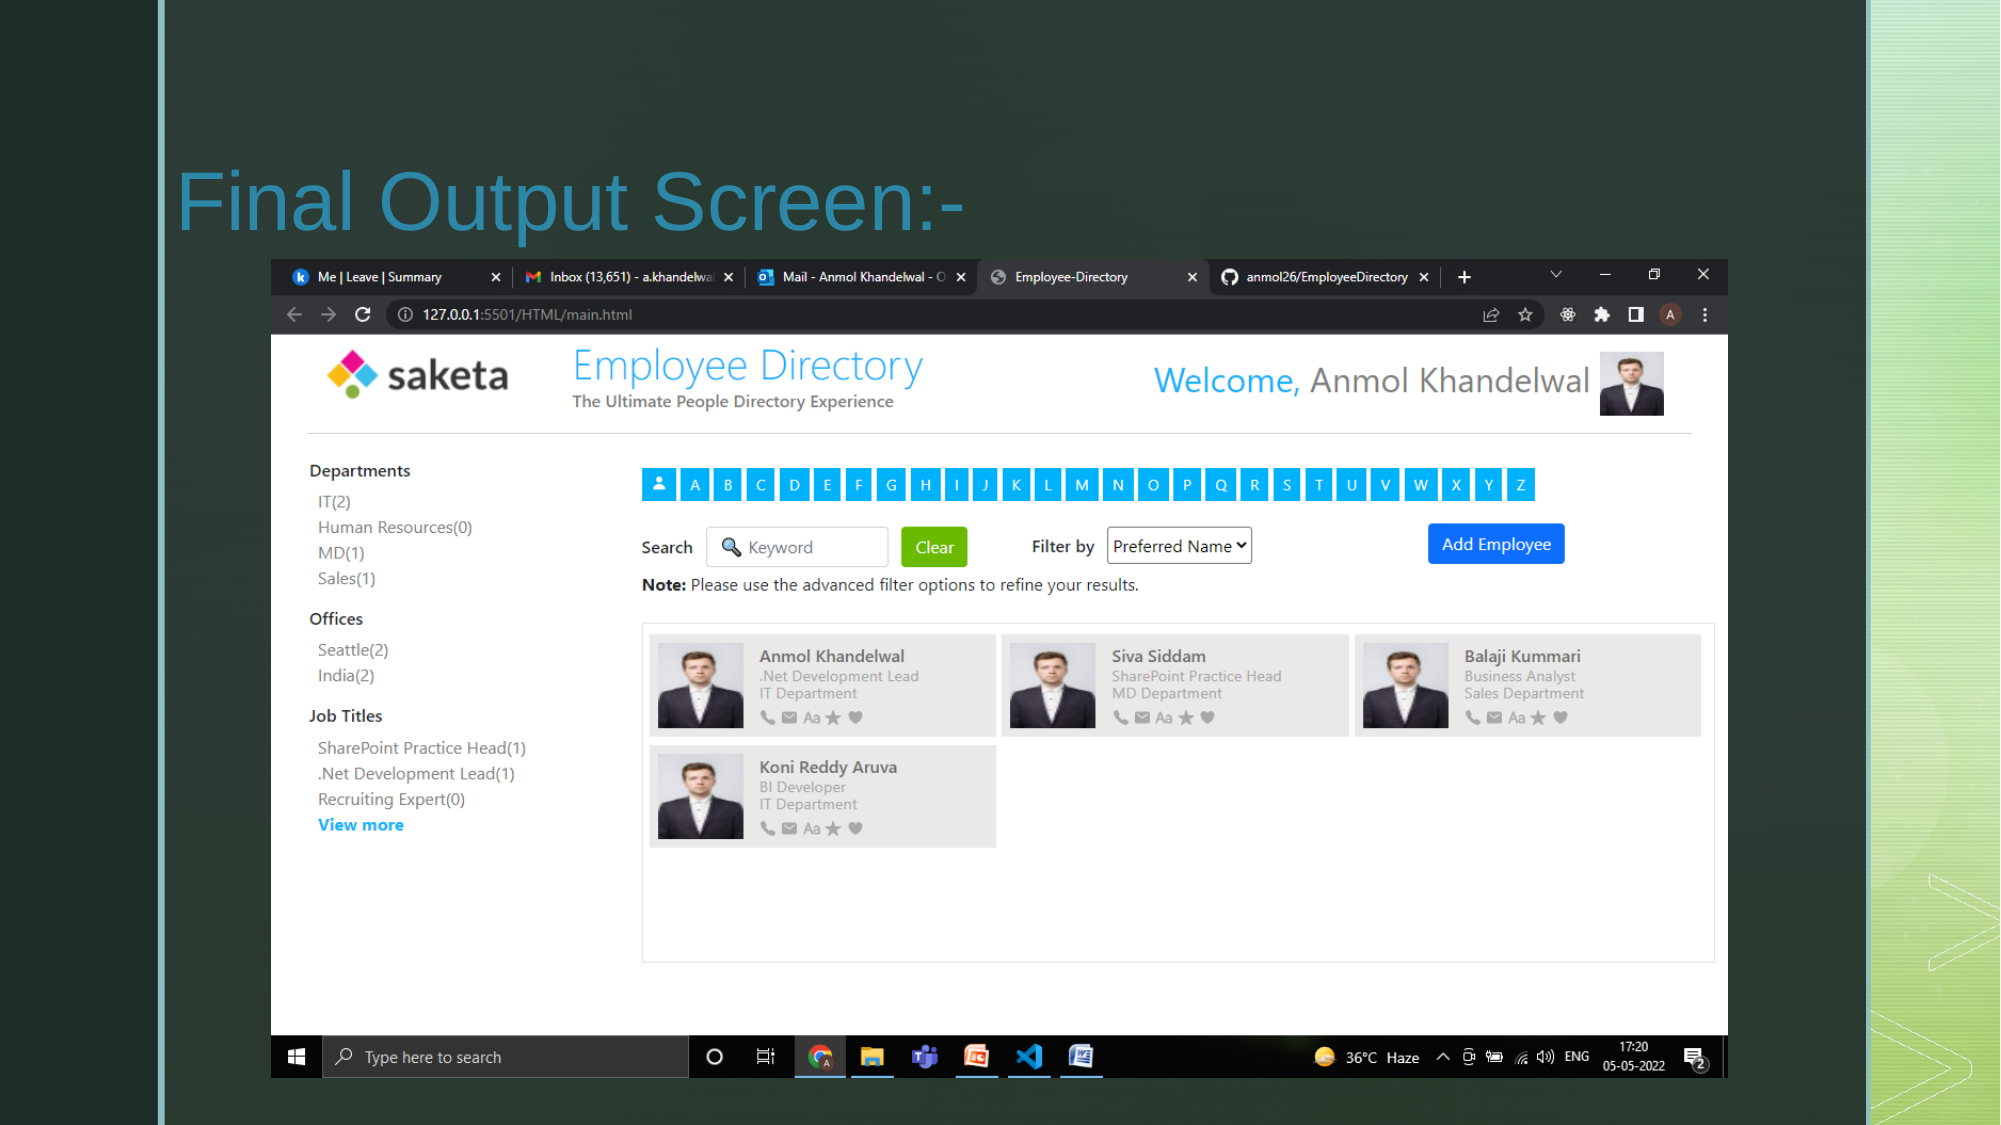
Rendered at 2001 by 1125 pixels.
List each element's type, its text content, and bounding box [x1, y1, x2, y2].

picture [1871, 0, 2001, 1125]
list Final Output Screen:- [160, 83, 1734, 255]
picture [271, 259, 1728, 1079]
